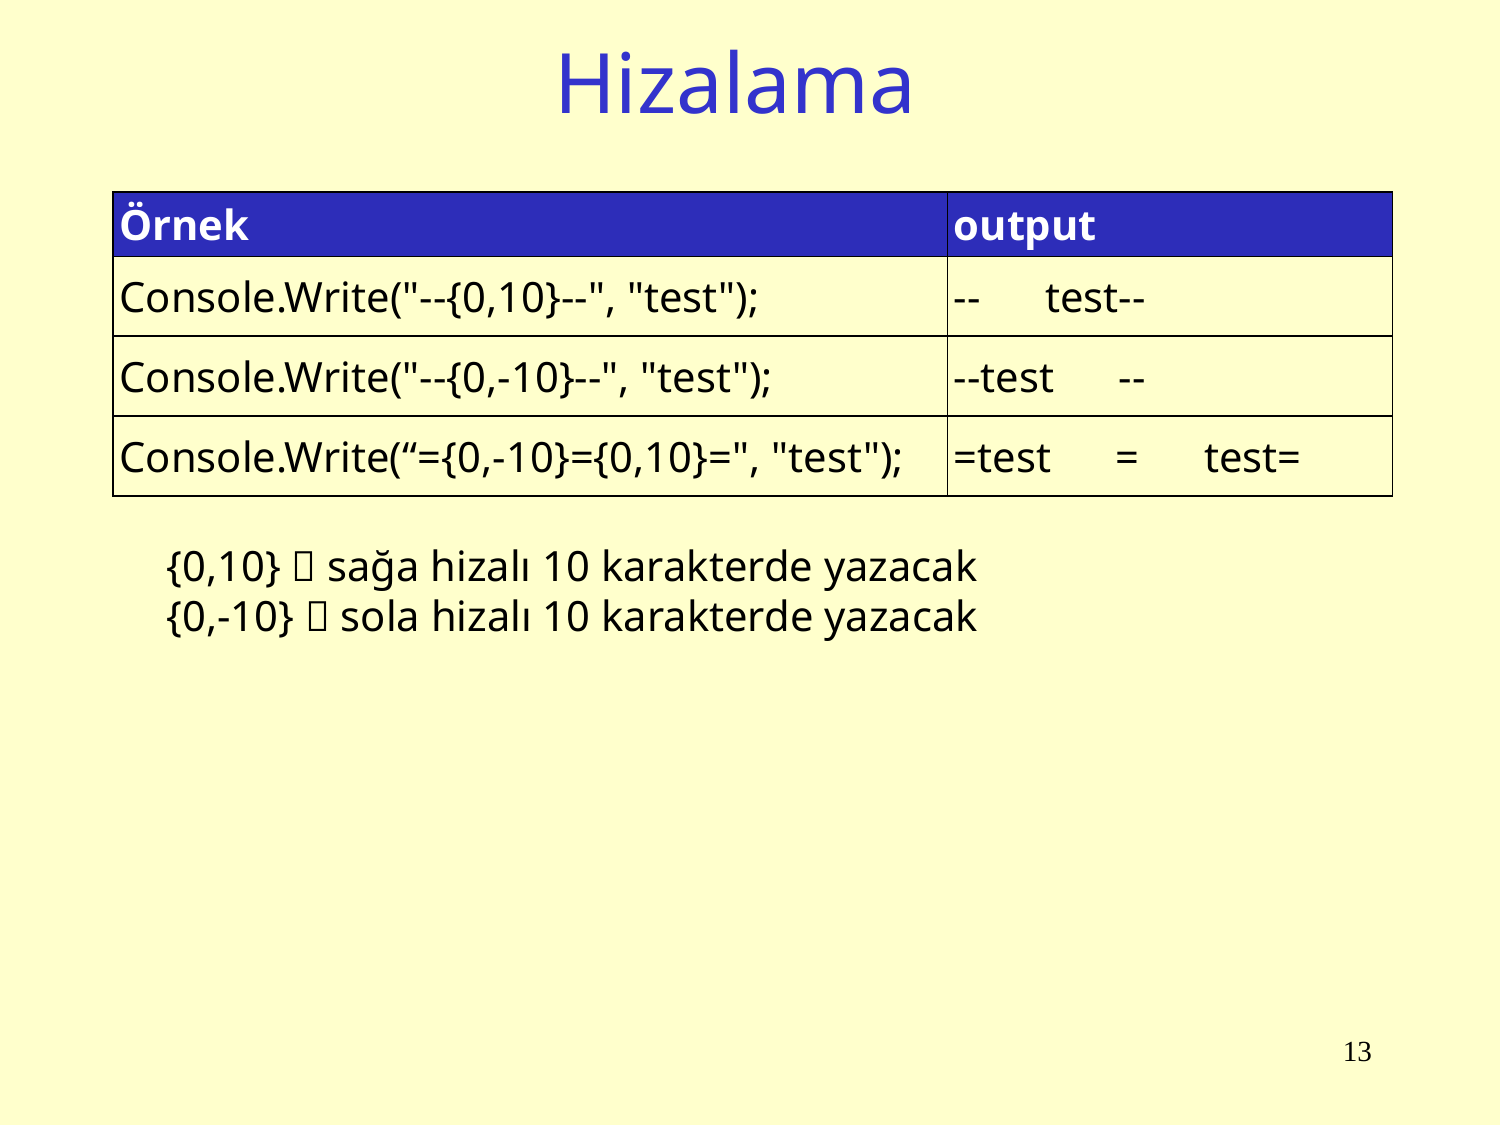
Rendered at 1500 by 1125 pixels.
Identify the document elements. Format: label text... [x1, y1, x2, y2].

text_box {0,10}  sağa hizalı 10 karakterde yazacak {0,-10}  sola hizalı 10 karakterde yazacak [151, 532, 1332, 647]
table_cell Console.Write(“={0,-10}={0,10}=", "test"); [114, 417, 947, 495]
table_header Örnek [114, 193, 947, 256]
slide_number 13 [1074, 1024, 1388, 1101]
table_cell =test = test= [948, 417, 1392, 495]
table_cell -- test-- [948, 257, 1392, 335]
title Hizalama [108, 22, 1384, 138]
table_cell Console.Write("--{0,-10}--", "test"); [114, 337, 947, 415]
table_cell Console.Write("--{0,10}--", "test"); [114, 257, 947, 335]
table_cell --test -- [948, 337, 1392, 415]
table_header output [948, 193, 1392, 256]
